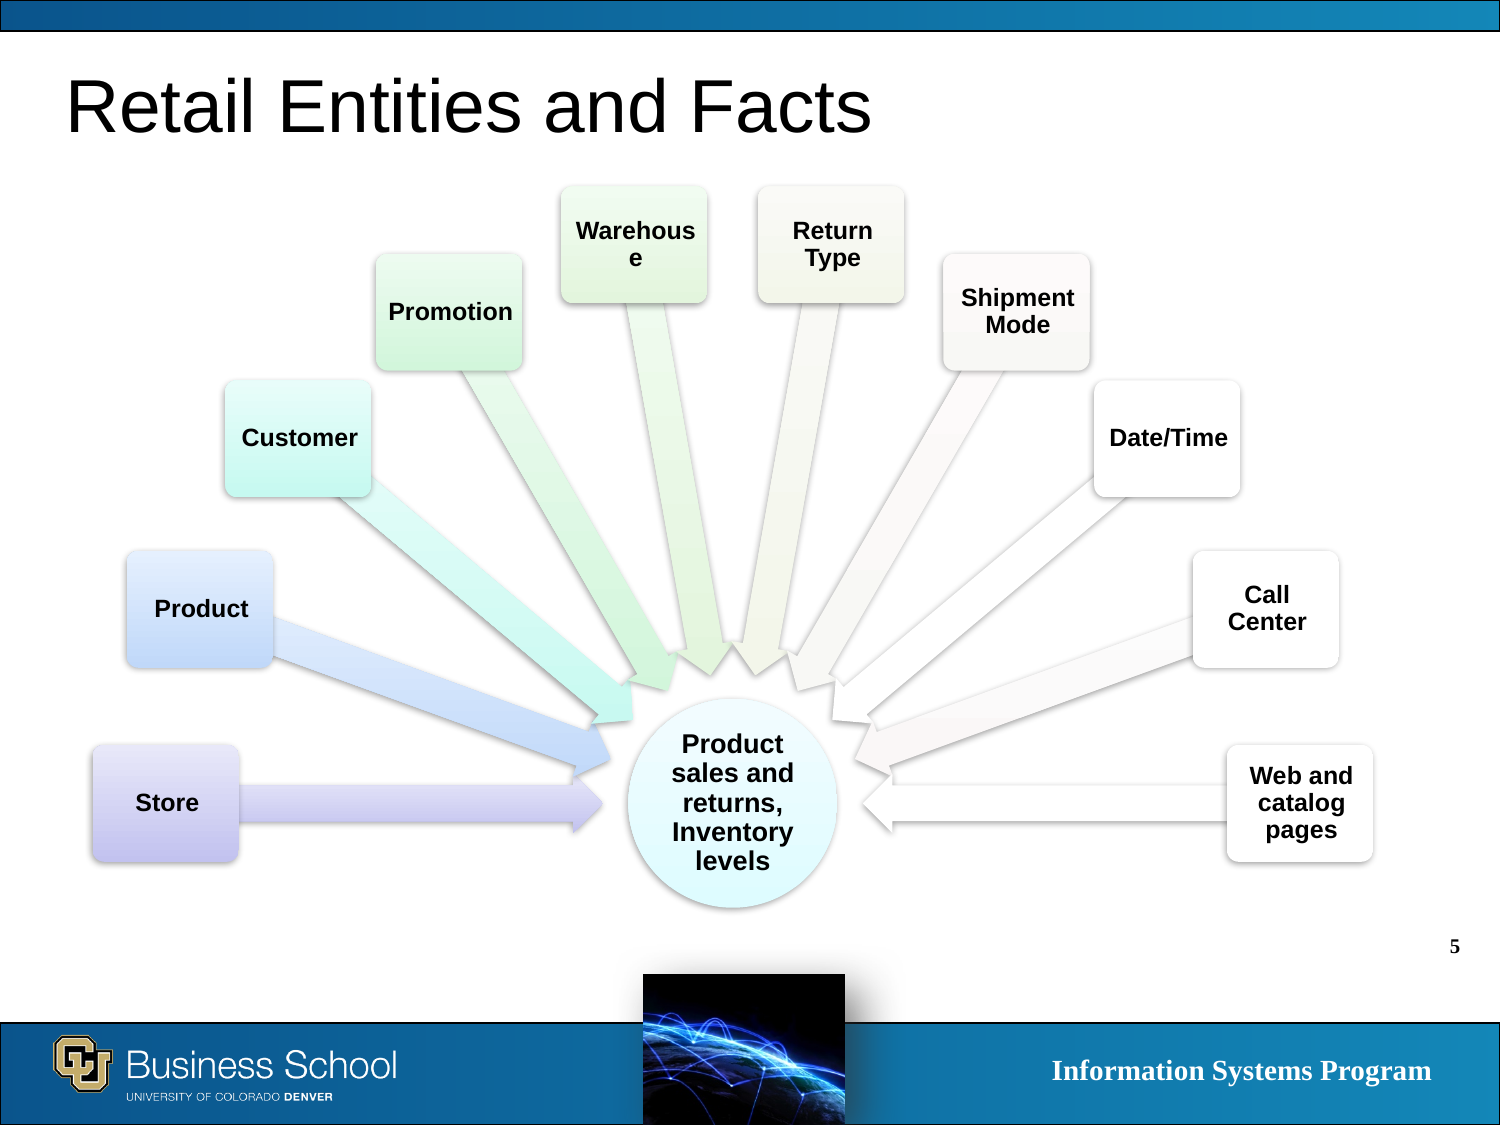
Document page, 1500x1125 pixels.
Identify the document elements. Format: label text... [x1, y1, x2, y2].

picture [53, 1034, 396, 1101]
picture [643, 974, 845, 1125]
title Retail Entities and Facts [49, 49, 1426, 163]
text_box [91, 179, 1374, 915]
